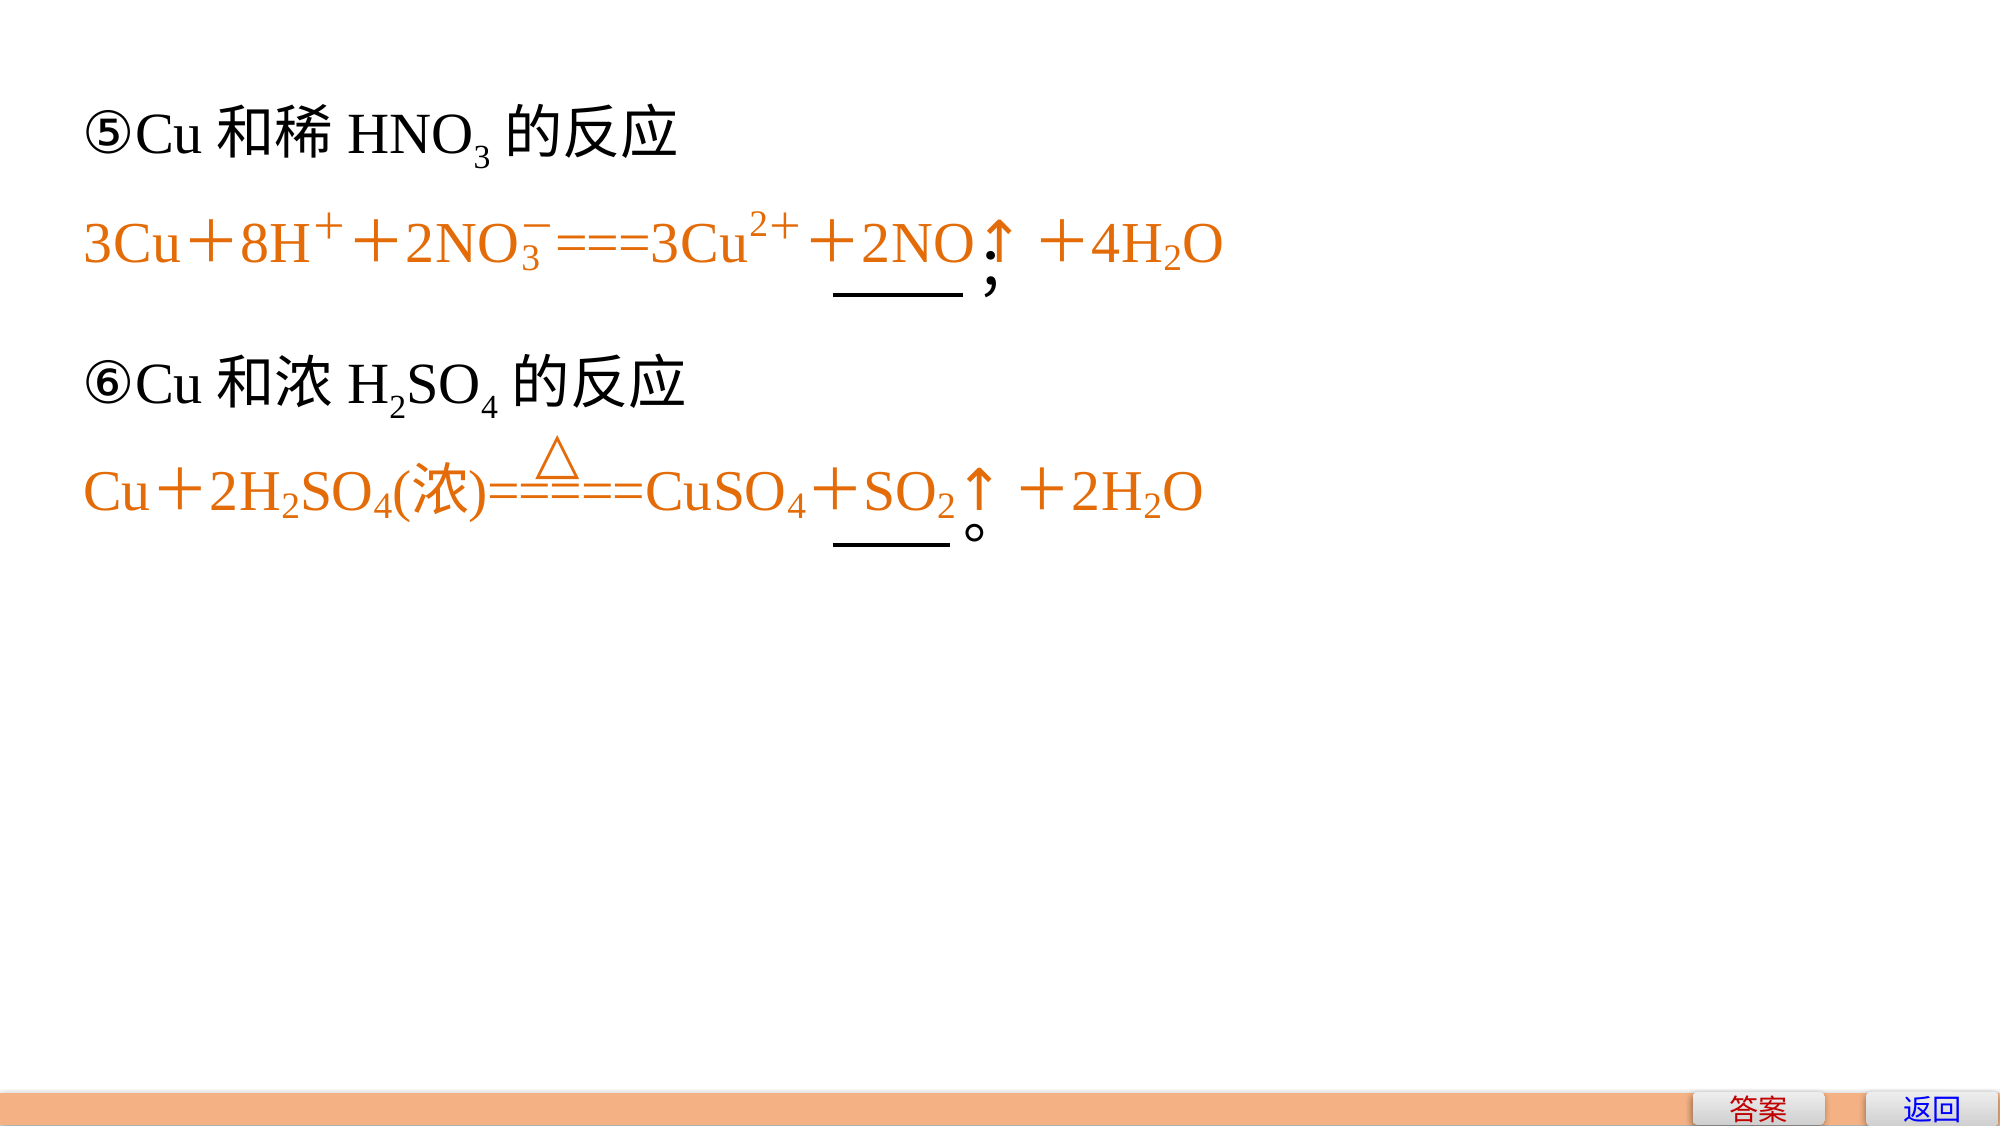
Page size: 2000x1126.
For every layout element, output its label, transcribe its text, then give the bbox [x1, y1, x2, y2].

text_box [83, 195, 1604, 298]
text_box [82, 407, 1603, 538]
text_box [0, 1092, 1692, 1126]
text_box [1825, 1092, 1864, 1126]
text_box 答案 [1691, 1091, 1826, 1126]
text_box 返回 [1865, 1090, 2000, 1126]
text_box ⑤Cu和稀HNO3的反应 ； ⑥Cu和浓H2SO4的反应 。 [67, 42, 1839, 558]
